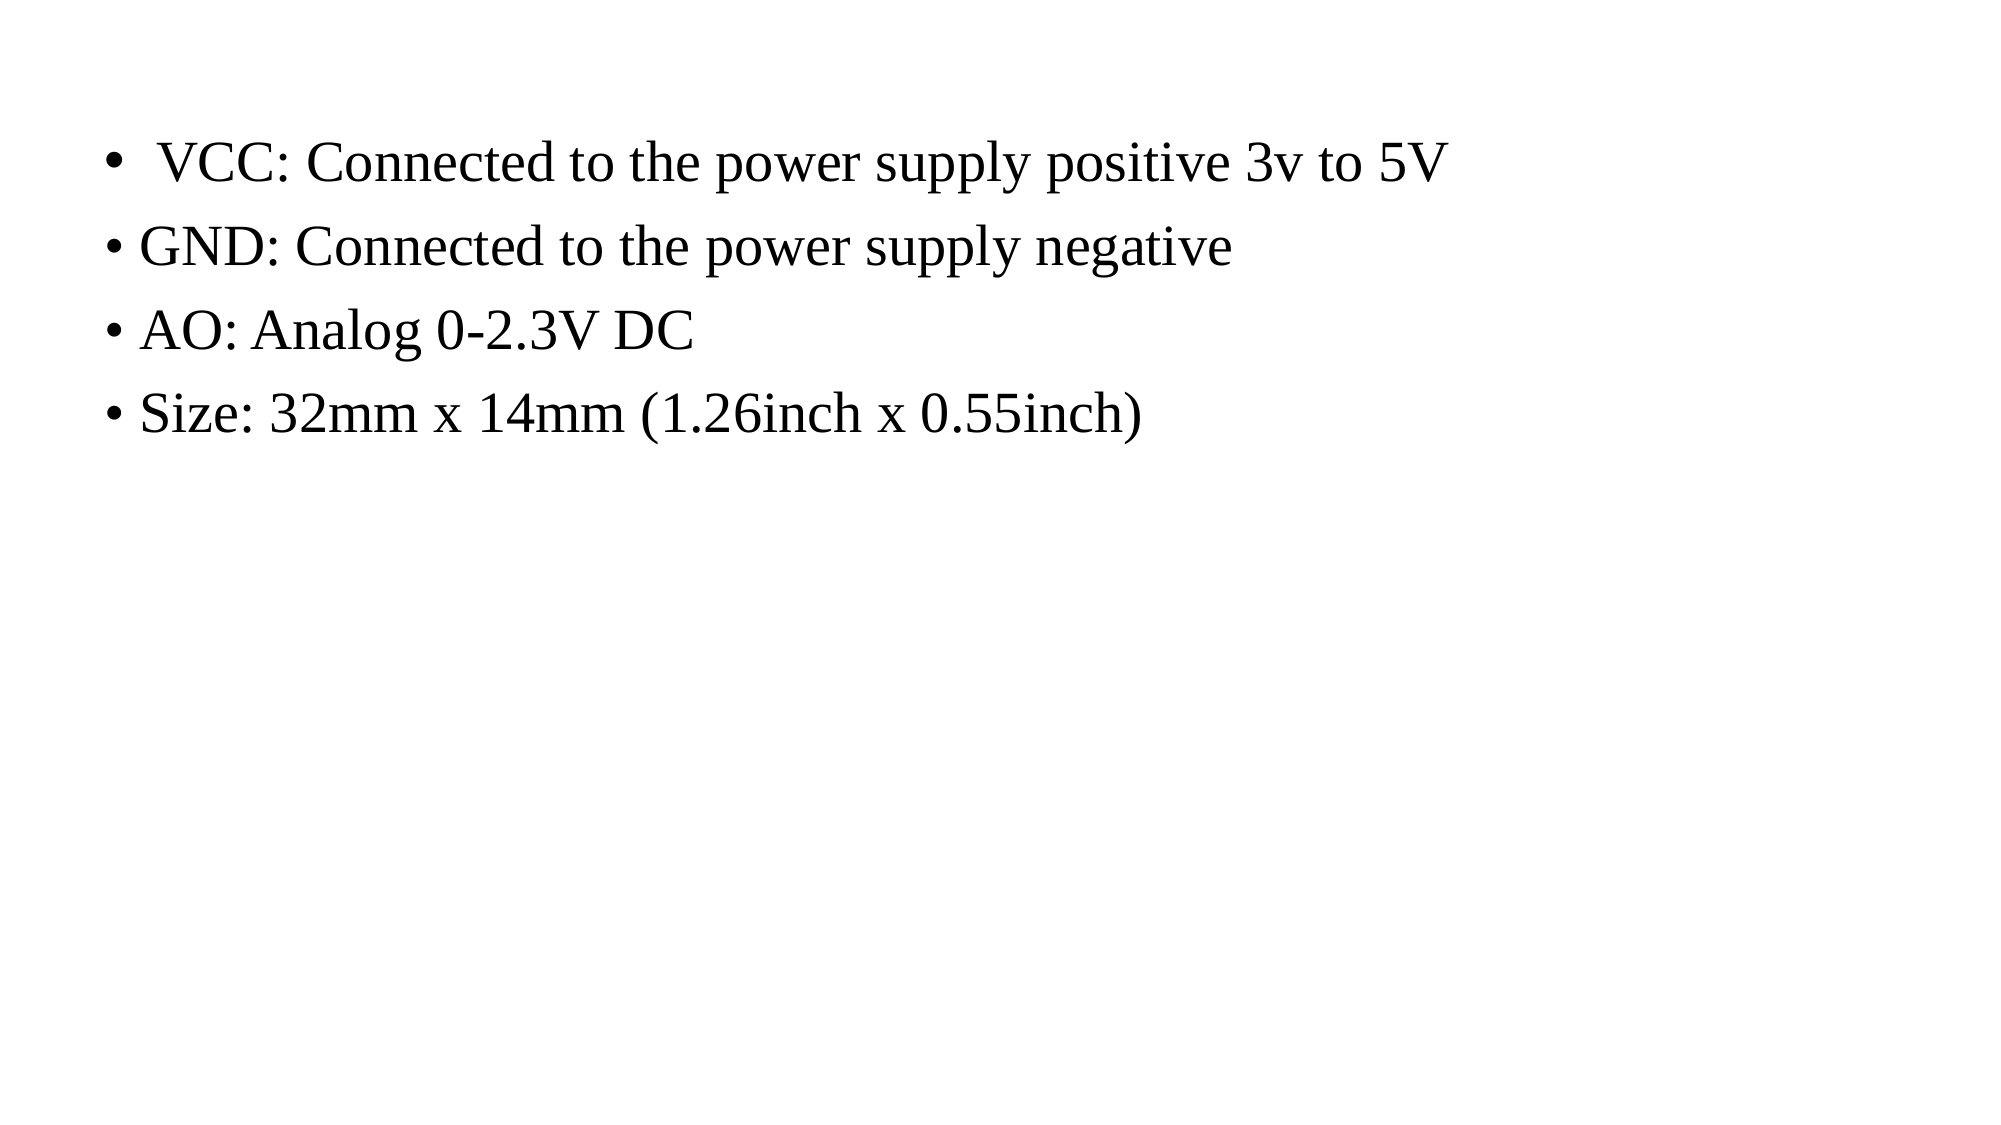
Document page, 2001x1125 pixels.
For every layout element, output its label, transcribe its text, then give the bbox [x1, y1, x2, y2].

list VCC: Connected to the power supply positive 3v to 5V • GND: Connected to the power supply negative • AO: Analog 0-2.3V DC • Size: 32mm x 14mm (1.26inch x 0.55inch) [89, 123, 1815, 838]
